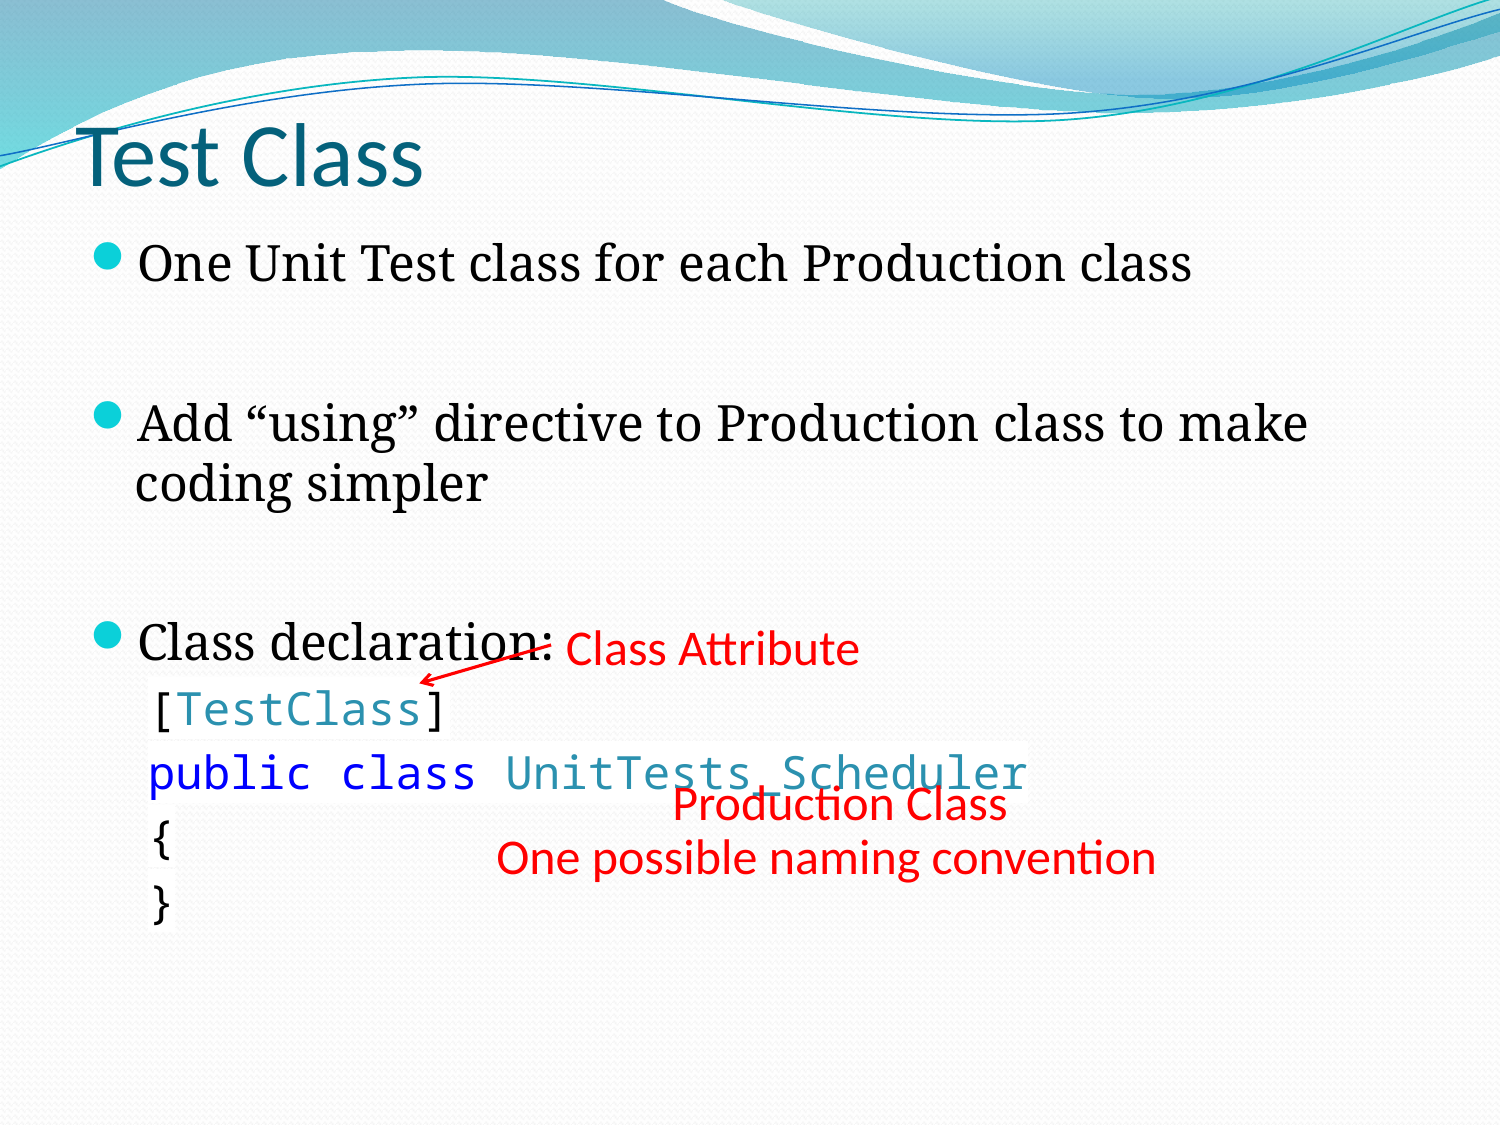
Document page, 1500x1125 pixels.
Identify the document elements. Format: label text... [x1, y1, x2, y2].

text_box Production Class [657, 763, 1023, 838]
text_box Class Attribute [551, 607, 876, 683]
text_box One possible naming convention [481, 817, 1173, 893]
title Test Class [75, 88, 1425, 205]
list One Unit Test class for each Production class Add “using” directive to Production class to make coding simpler Class declaration: [TestClass] public class UnitTests_Scheduler { } [75, 224, 1425, 1035]
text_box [418, 645, 550, 684]
